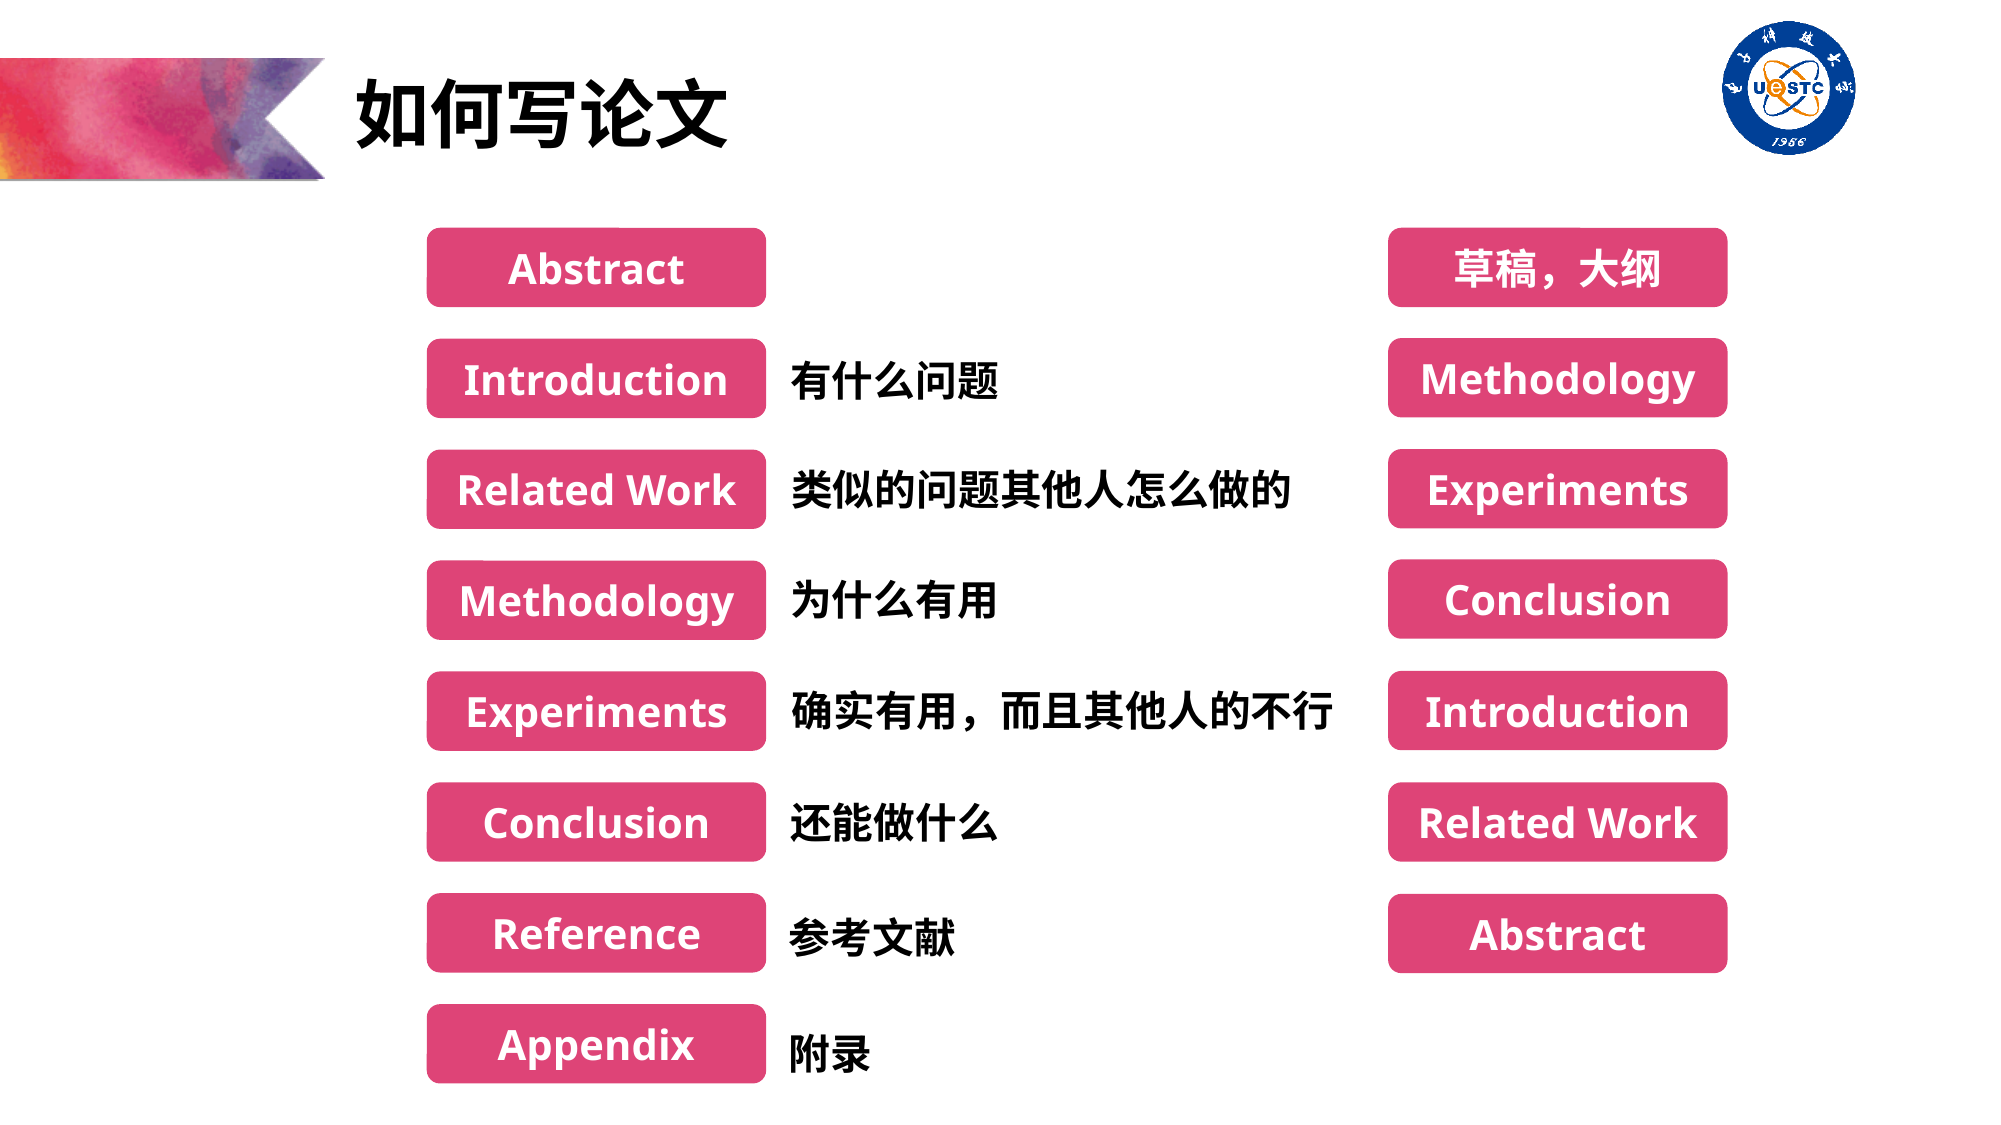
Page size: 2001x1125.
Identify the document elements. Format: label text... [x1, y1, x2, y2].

text_box Conclusion [424, 780, 769, 864]
text_box Experiments [1385, 446, 1730, 531]
text_box 草稿，大纲 [1385, 225, 1730, 310]
text_box 如何写论文 [339, 67, 796, 171]
text_box 类似的问题其他人怎么做的 [776, 456, 1308, 522]
picture [1715, 21, 1863, 163]
text_box 为什么有用 [775, 566, 1014, 631]
text_box Methodology [1385, 335, 1730, 420]
text_box Appendix [424, 1002, 769, 1086]
text_box Methodology [424, 558, 769, 642]
text_box Experiments [424, 669, 769, 753]
text_box 有什么问题 [775, 347, 1014, 413]
text_box Reference [424, 891, 769, 975]
text_box Introduction [1385, 668, 1730, 753]
text_box Related Work [424, 447, 769, 531]
text_box Abstract [424, 225, 769, 310]
text_box 参考文献 [774, 904, 971, 970]
text_box 确实有用，而且其他人的不行 [776, 677, 1350, 743]
picture [0, 58, 326, 179]
text_box Introduction [424, 336, 769, 421]
text_box Abstract [1385, 891, 1730, 976]
text_box Related Work [1385, 780, 1730, 864]
text_box Conclusion [1385, 557, 1730, 641]
text_box 还能做什么 [775, 789, 1014, 854]
text_box 附录 [774, 1020, 888, 1085]
